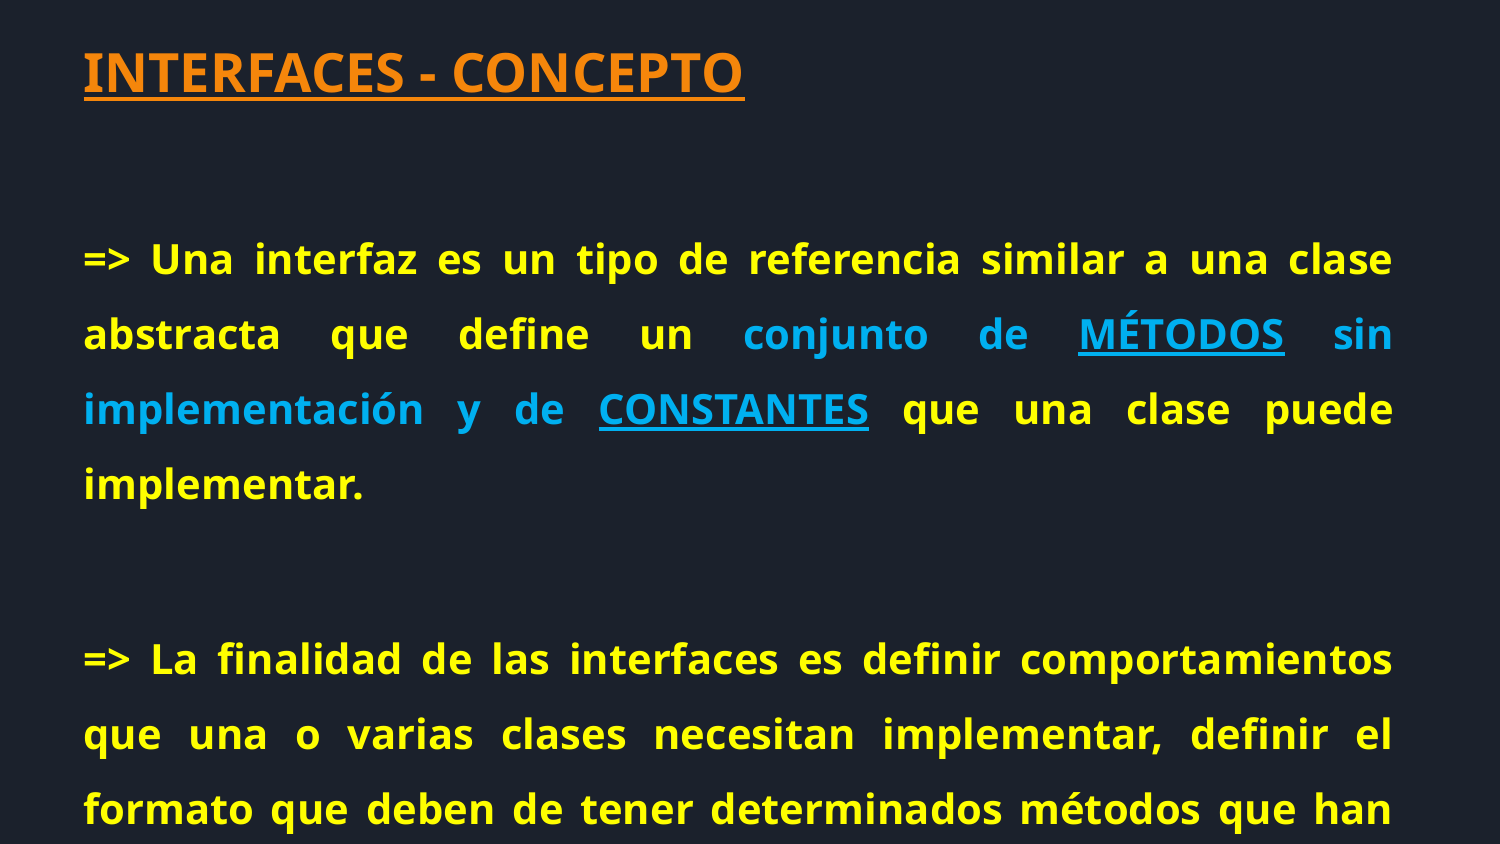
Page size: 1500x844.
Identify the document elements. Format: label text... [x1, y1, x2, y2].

text_box => Una interfaz es un tipo de referencia similar a una clase abstracta que define un conjunto de MÉTODOS sin implementación y de CONSTANTES que una clase puede implementar. => La finalidad de las interfaces es definir comportamientos que una o varias clases necesitan implementar, definir el formato que deben de tener determinados métodos que han de implementar ciertas clases. [68, 192, 1410, 844]
text_box INTERFACES - CONCEPTO [68, 23, 1068, 119]
